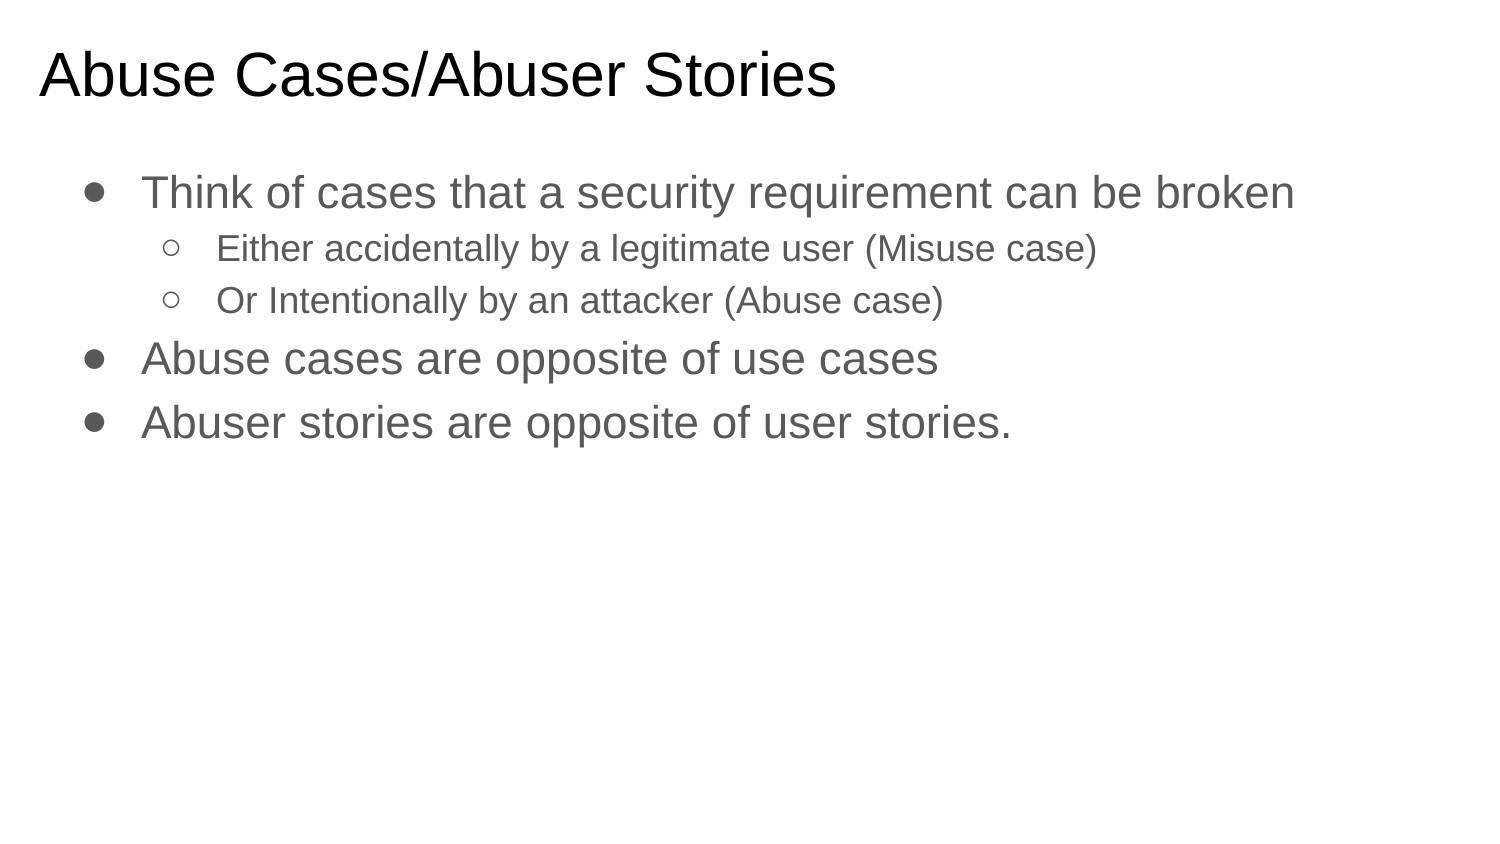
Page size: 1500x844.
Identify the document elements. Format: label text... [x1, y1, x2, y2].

list Think of cases that a security requirement can be broken Either accidentally by a legitimate user (Misuse case) Or Intentionally by an attacker (Abuse case) Abuse cases are opposite of use cases Abuser stories are opposite of user stories. [51, 139, 1449, 750]
title Abuse Cases/Abuser Stories [24, 19, 1423, 114]
